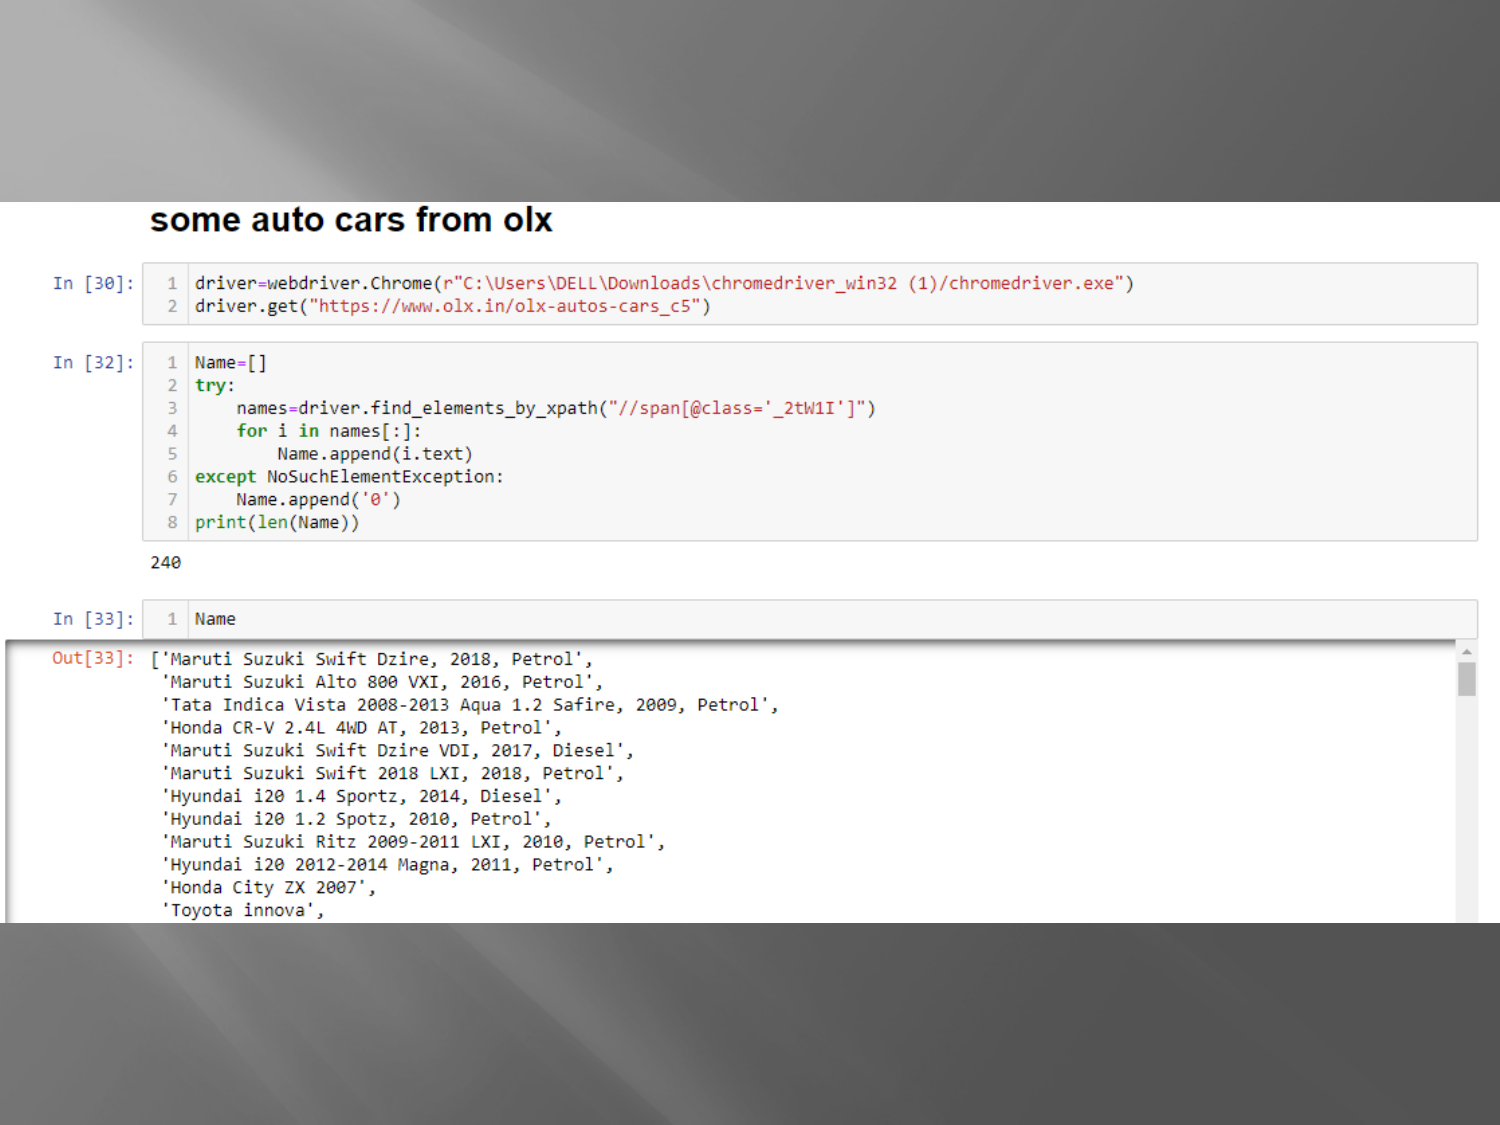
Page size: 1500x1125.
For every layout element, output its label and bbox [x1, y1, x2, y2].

picture [0, 201, 1500, 923]
